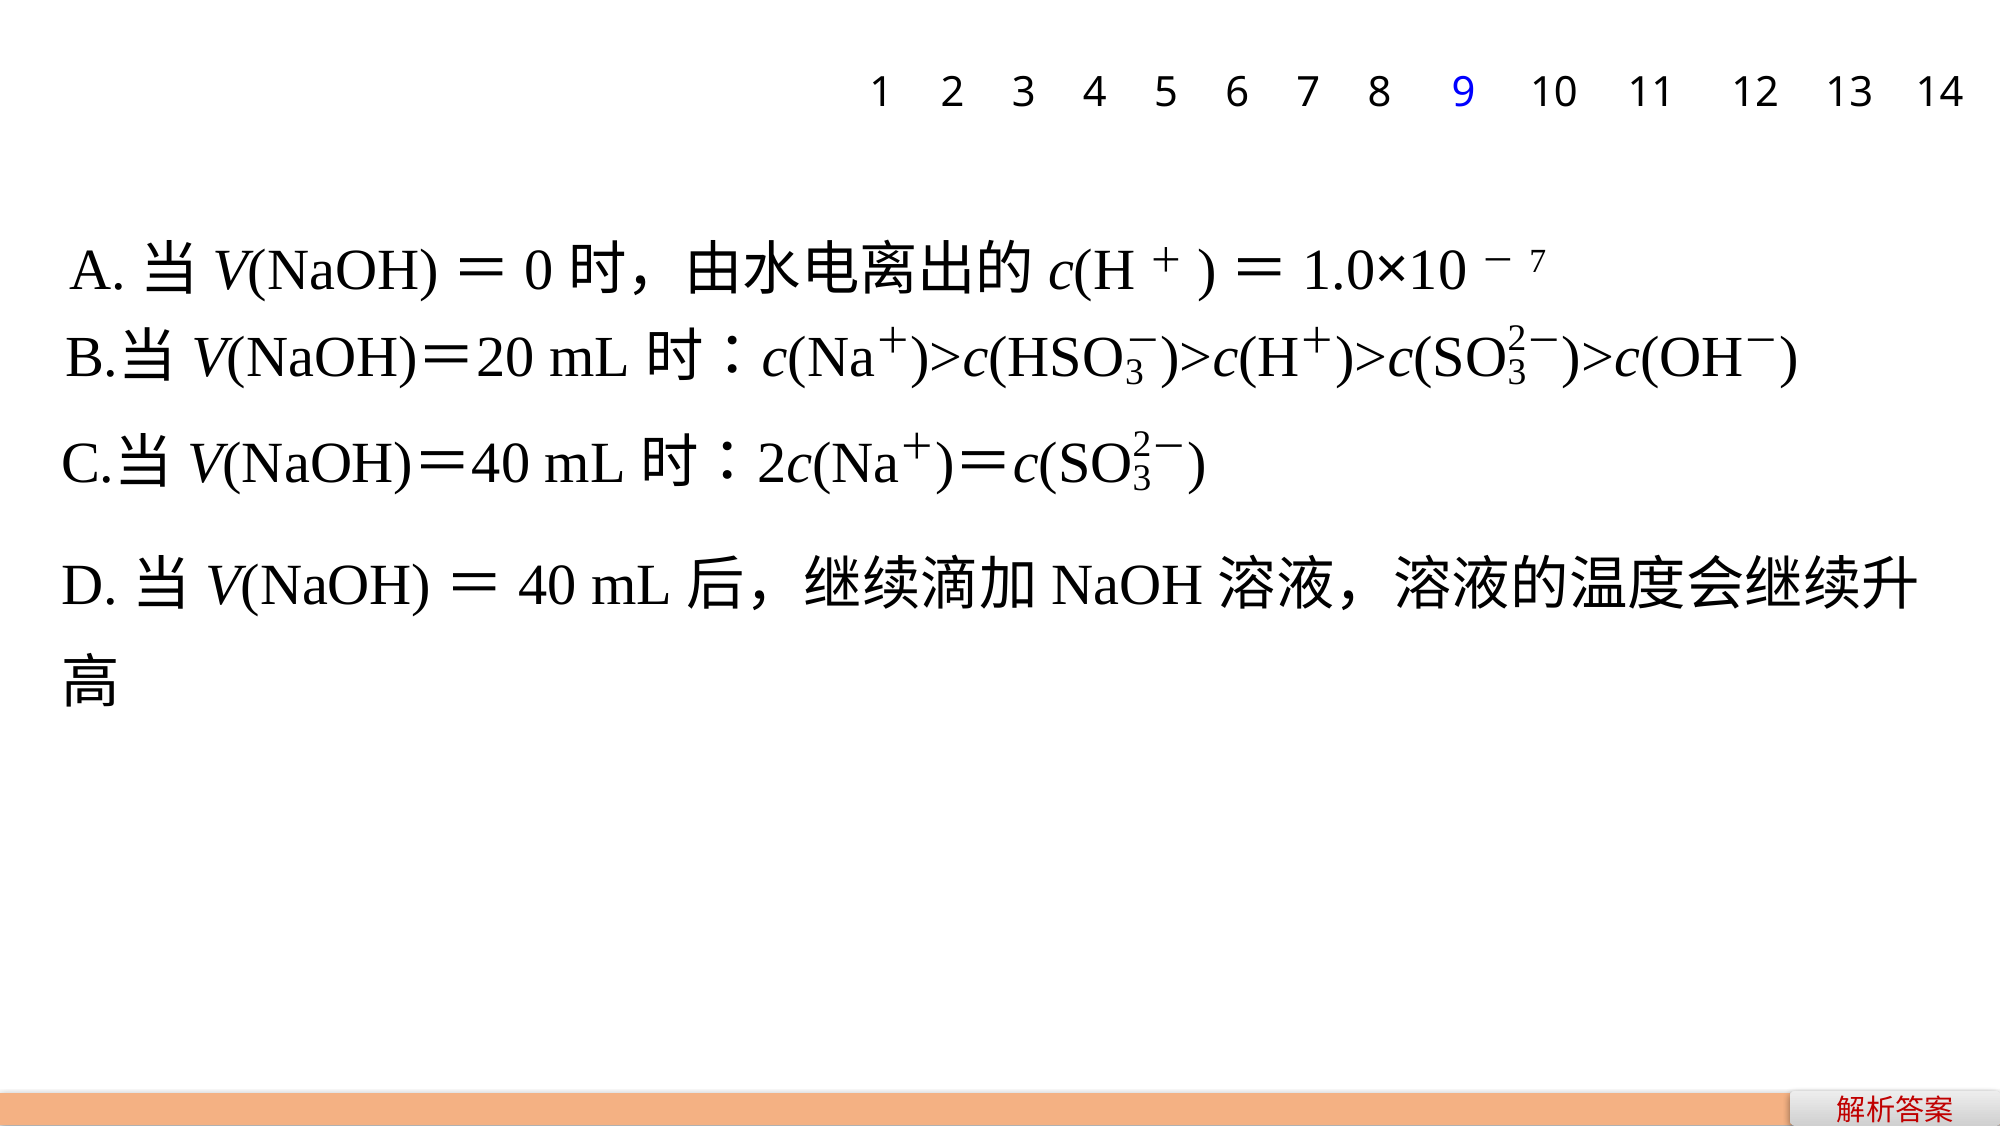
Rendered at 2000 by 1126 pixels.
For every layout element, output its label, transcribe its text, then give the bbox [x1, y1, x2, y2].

text_box 5 [1139, 42, 1199, 137]
text_box 3 [996, 42, 1056, 137]
text_box 13 [1811, 42, 1894, 137]
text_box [64, 315, 1863, 454]
text_box [0, 1092, 1787, 1126]
text_box 14 [1905, 42, 1984, 137]
text_box D.当V(NaOH)＝40 mL后，继续滴加NaOH溶液，溶液的温度会继续升高 [47, 510, 1935, 722]
text_box A.当V(NaOH)＝0时，由水电离出的c(H＋)＝1.0×10－7 [54, 195, 1665, 309]
text_box 12 [1707, 42, 1800, 137]
text_box 9 [1423, 42, 1496, 137]
text_box 8 [1352, 42, 1412, 137]
text_box 解析答案 [1788, 1089, 2000, 1126]
text_box 11 [1610, 42, 1696, 137]
text_box 10 [1507, 42, 1599, 137]
text_box 1 [854, 42, 914, 137]
text_box 6 [1210, 42, 1270, 137]
text_box 2 [925, 42, 985, 137]
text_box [60, 421, 1908, 554]
text_box 4 [1067, 42, 1127, 137]
text_box 7 [1281, 42, 1341, 137]
